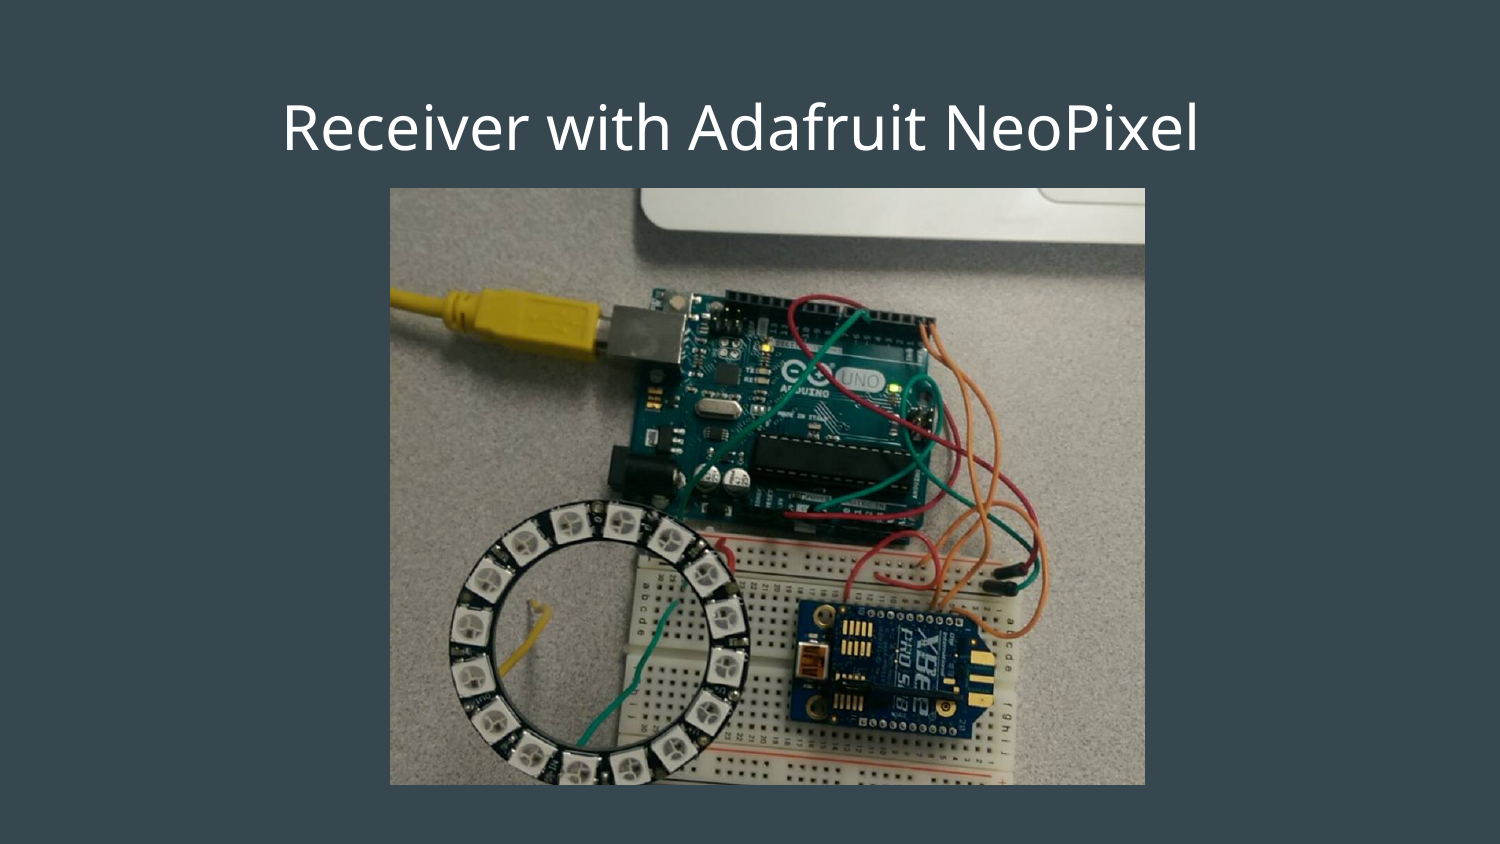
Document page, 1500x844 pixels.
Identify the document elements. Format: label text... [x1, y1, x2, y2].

title Receiver with Adafruit NeoPixel [51, 72, 1449, 167]
picture [389, 188, 1145, 786]
